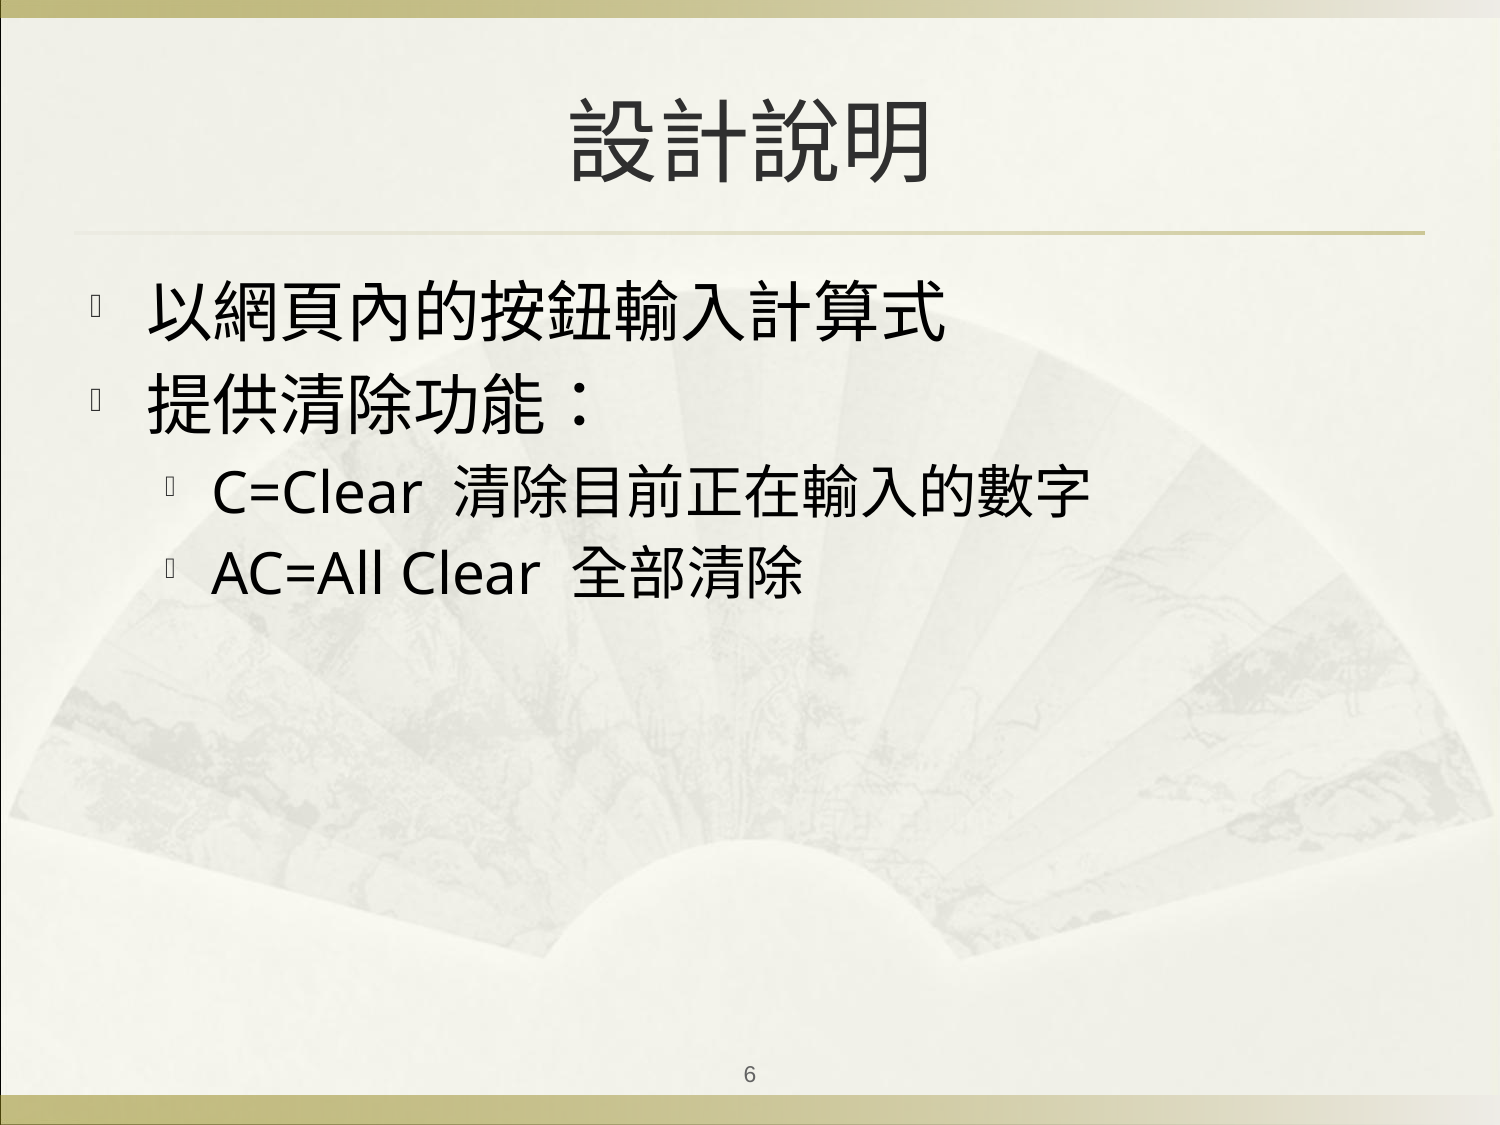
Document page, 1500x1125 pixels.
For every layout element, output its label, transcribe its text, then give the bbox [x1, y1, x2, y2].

title 設計說明 [75, 45, 1425, 233]
slide_number 6 [675, 1050, 825, 1097]
picture [0, 18, 1500, 1095]
list 以網頁內的按鈕輸入計算式 提供清除功能： C=Clear 清除目前正在輸入的數字 AC=All Clear 全部清除 [75, 262, 1425, 1032]
